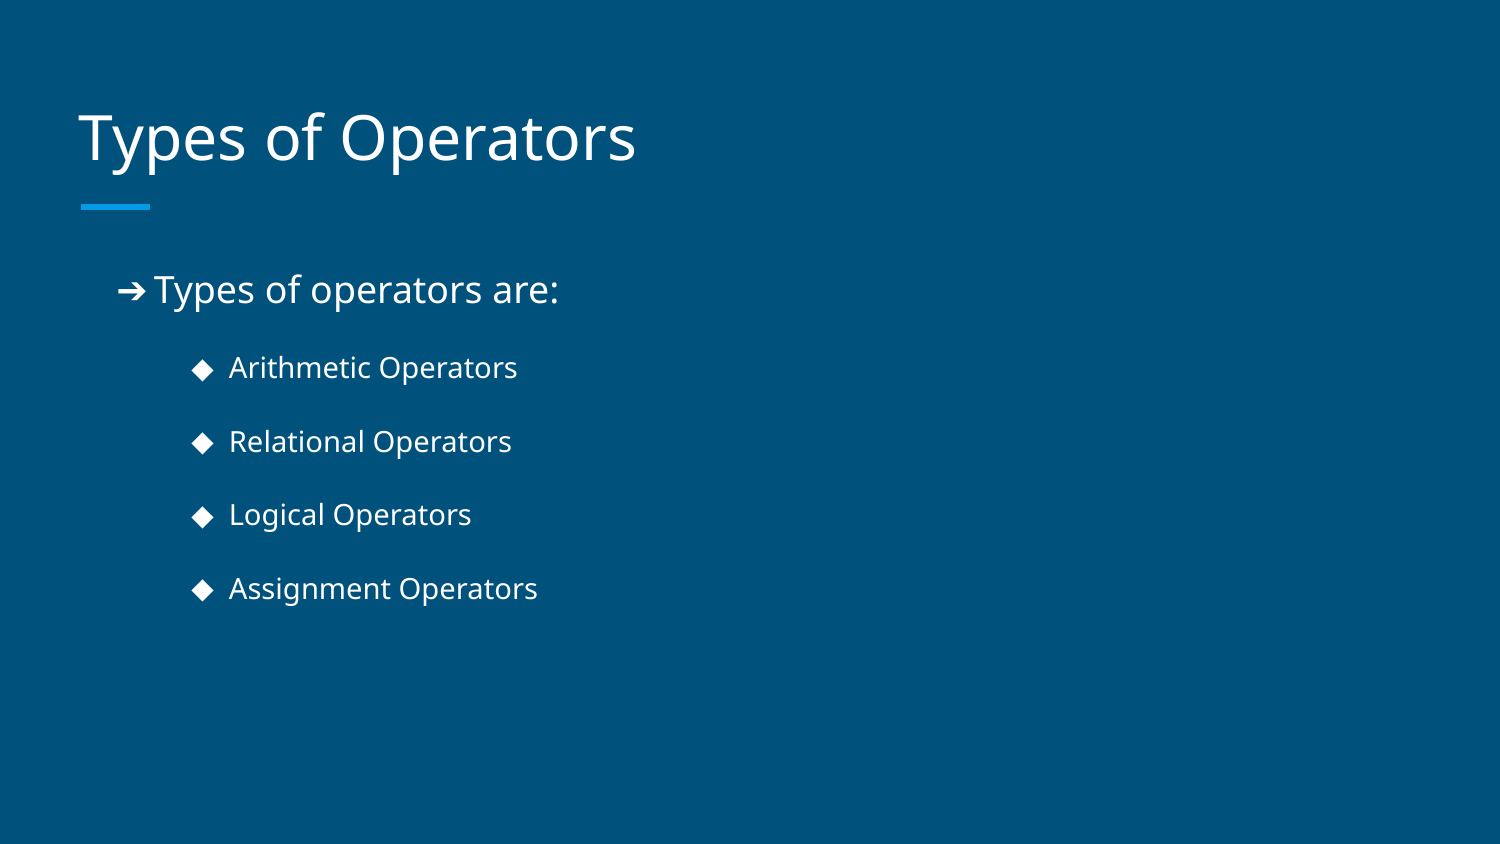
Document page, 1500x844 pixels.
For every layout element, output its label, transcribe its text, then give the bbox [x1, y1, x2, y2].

title Types of Operators [63, 75, 1437, 188]
list Types of operators are: Arithmetic Operators Relational Operators Logical Operators Assignment Operators [63, 244, 1437, 750]
